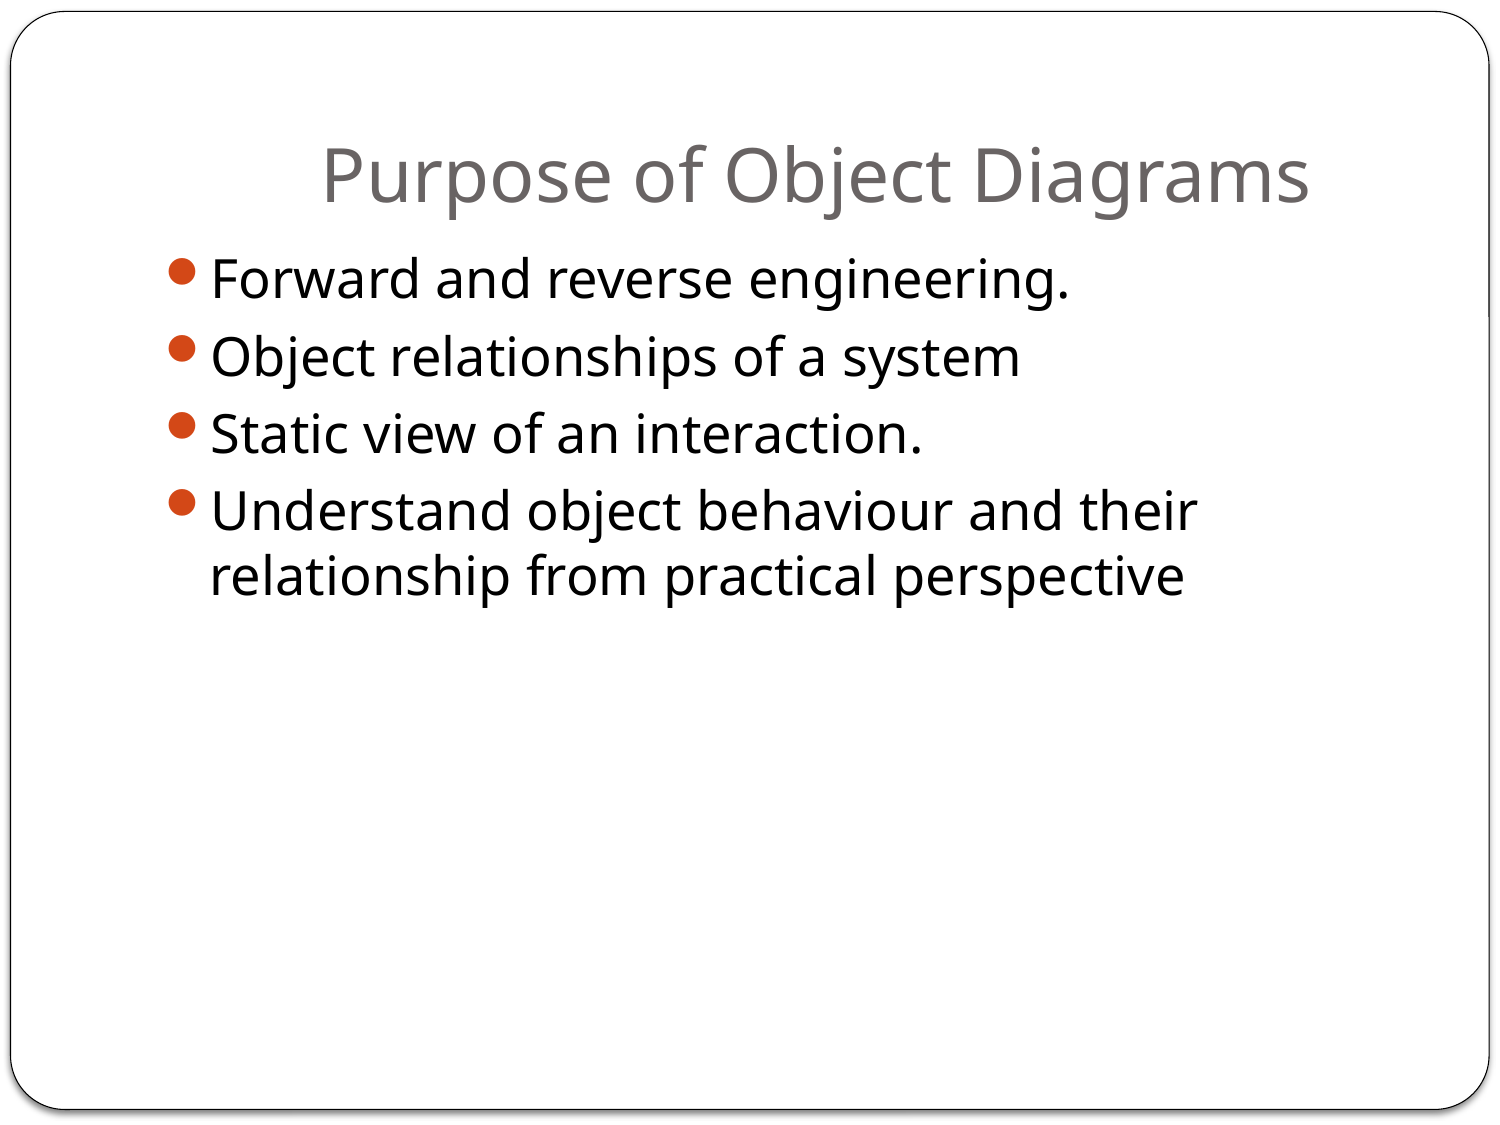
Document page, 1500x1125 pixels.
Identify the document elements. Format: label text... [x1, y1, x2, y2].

list Forward and reverse engineering. Object relationships of a system Static view of an interaction. Understand object behaviour and their relationship from practical perspective [150, 237, 1425, 988]
title Purpose of Object Diagrams [150, 45, 1425, 233]
